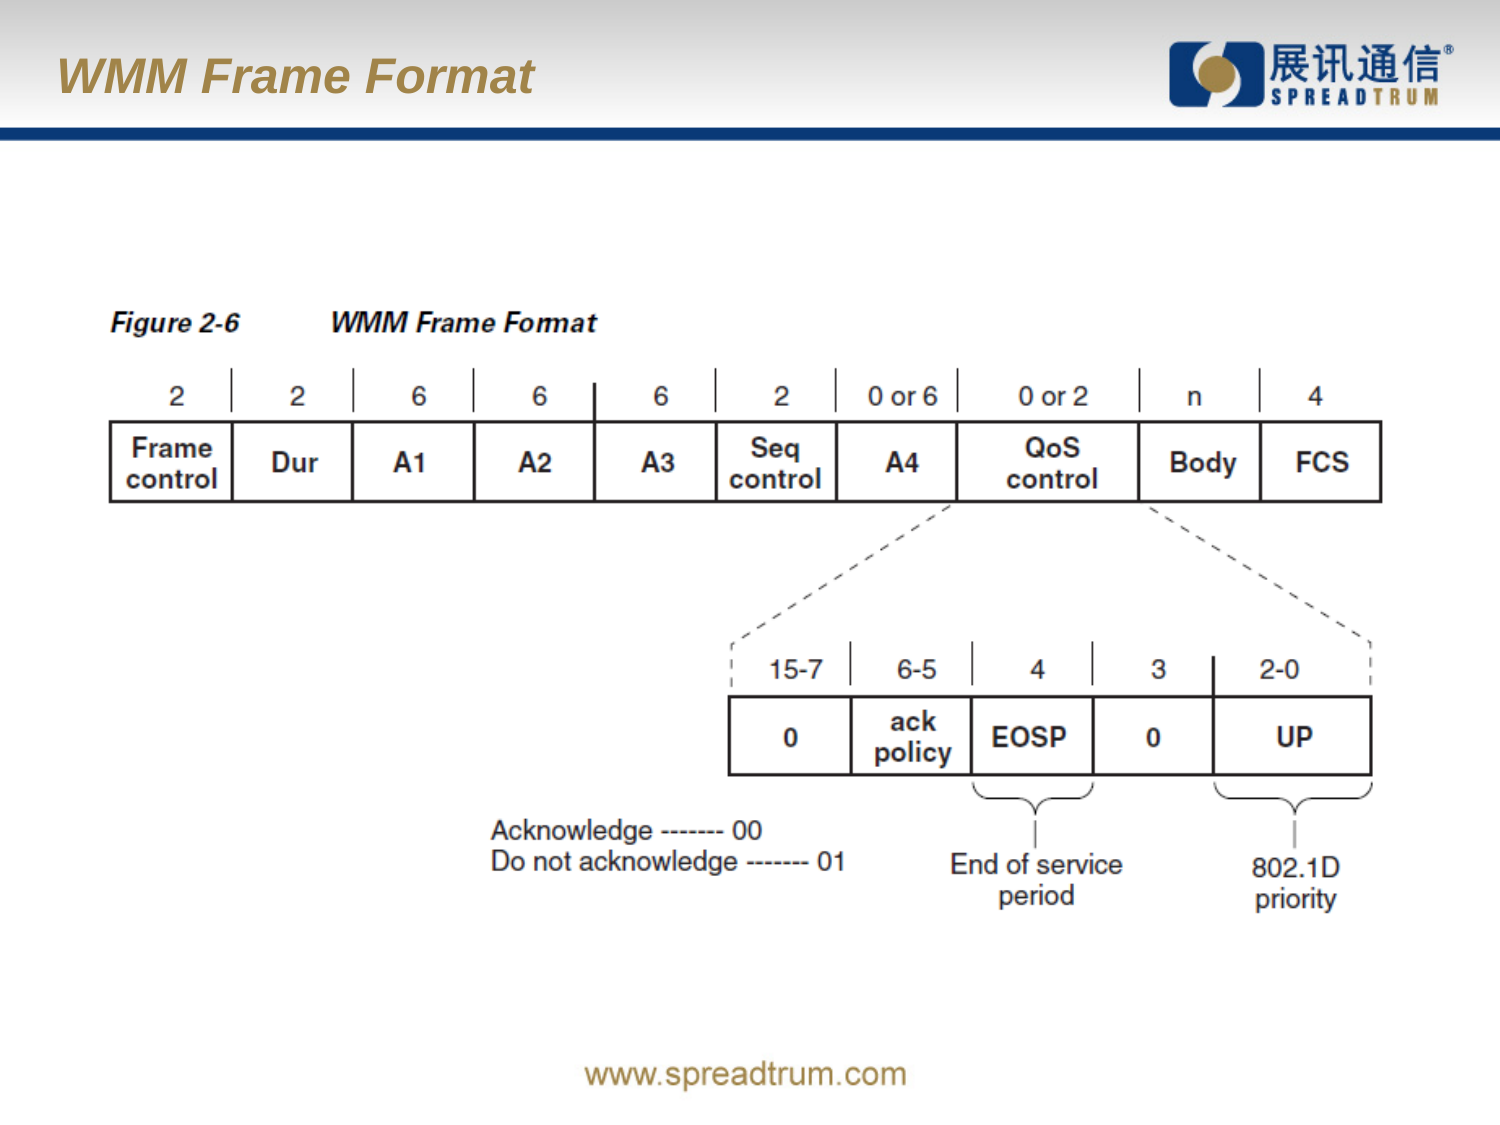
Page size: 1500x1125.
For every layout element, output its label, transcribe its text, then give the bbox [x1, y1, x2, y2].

picture [0, 0, 1500, 1125]
title WMM Frame Format [40, 18, 1040, 130]
